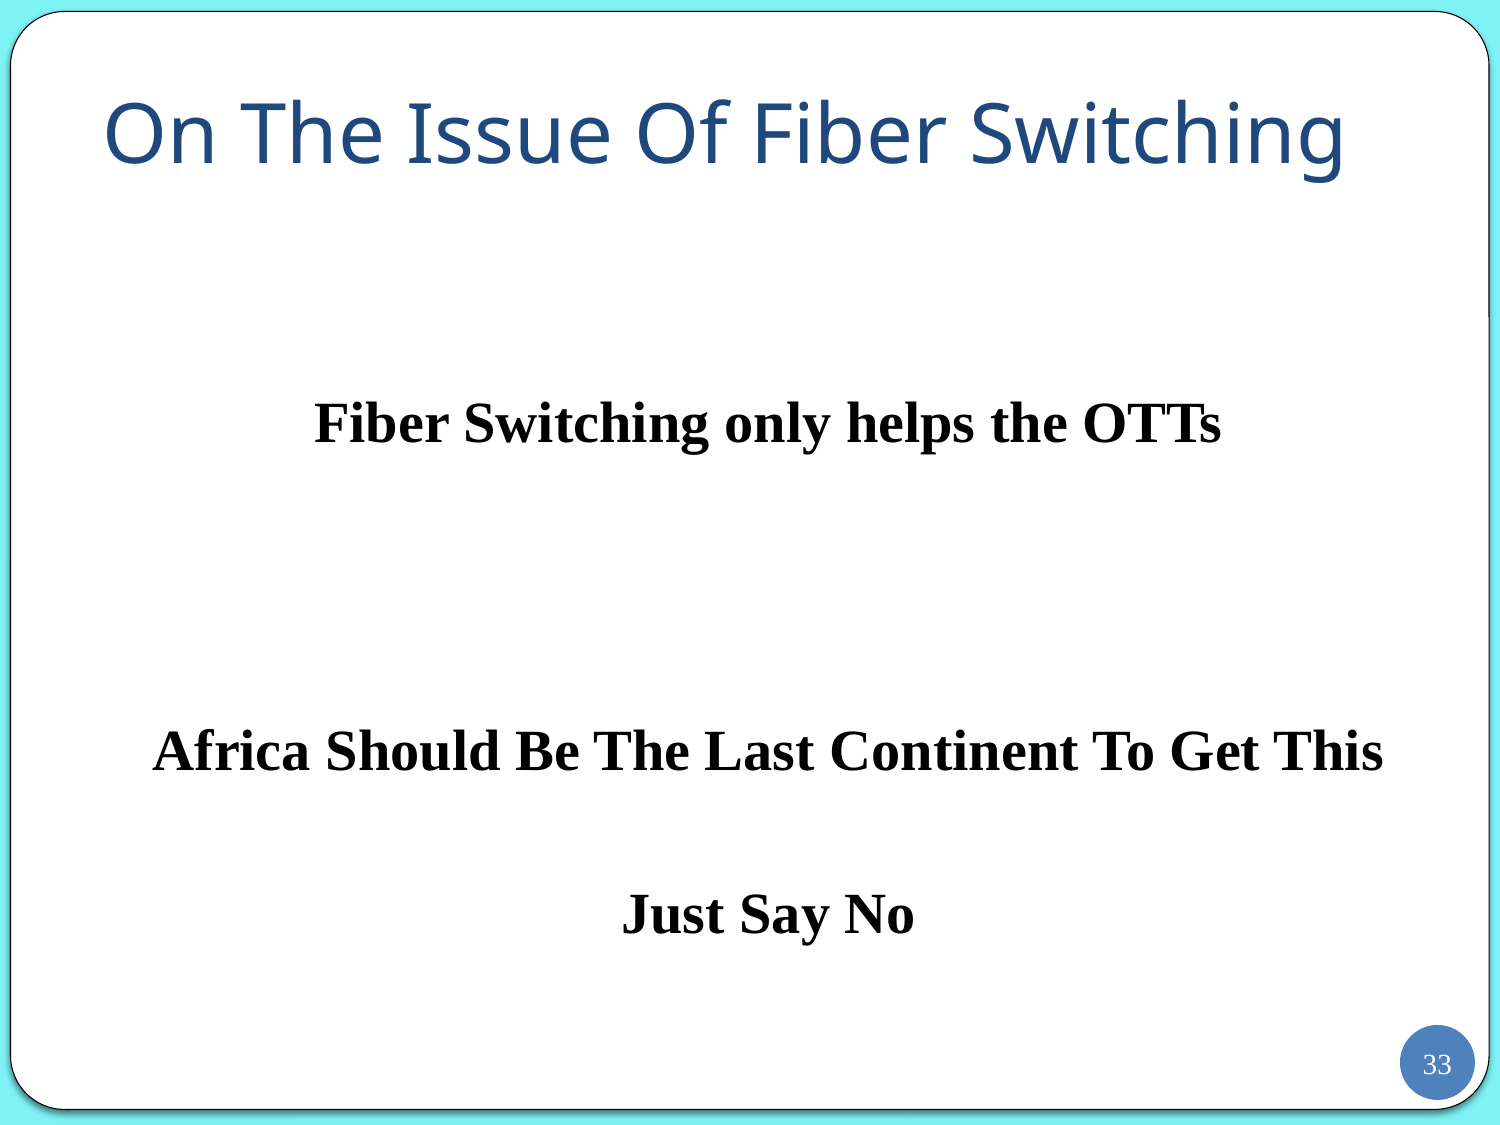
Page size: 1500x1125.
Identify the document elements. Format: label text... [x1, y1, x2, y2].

list Fiber Switching only helps the OTTs Africa Should Be The Last Continent To Get This Just Say No [87, 212, 1450, 1025]
slide_number 33 [1399, 1025, 1475, 1100]
title On The Issue Of Fiber Switching [87, 62, 1450, 196]
